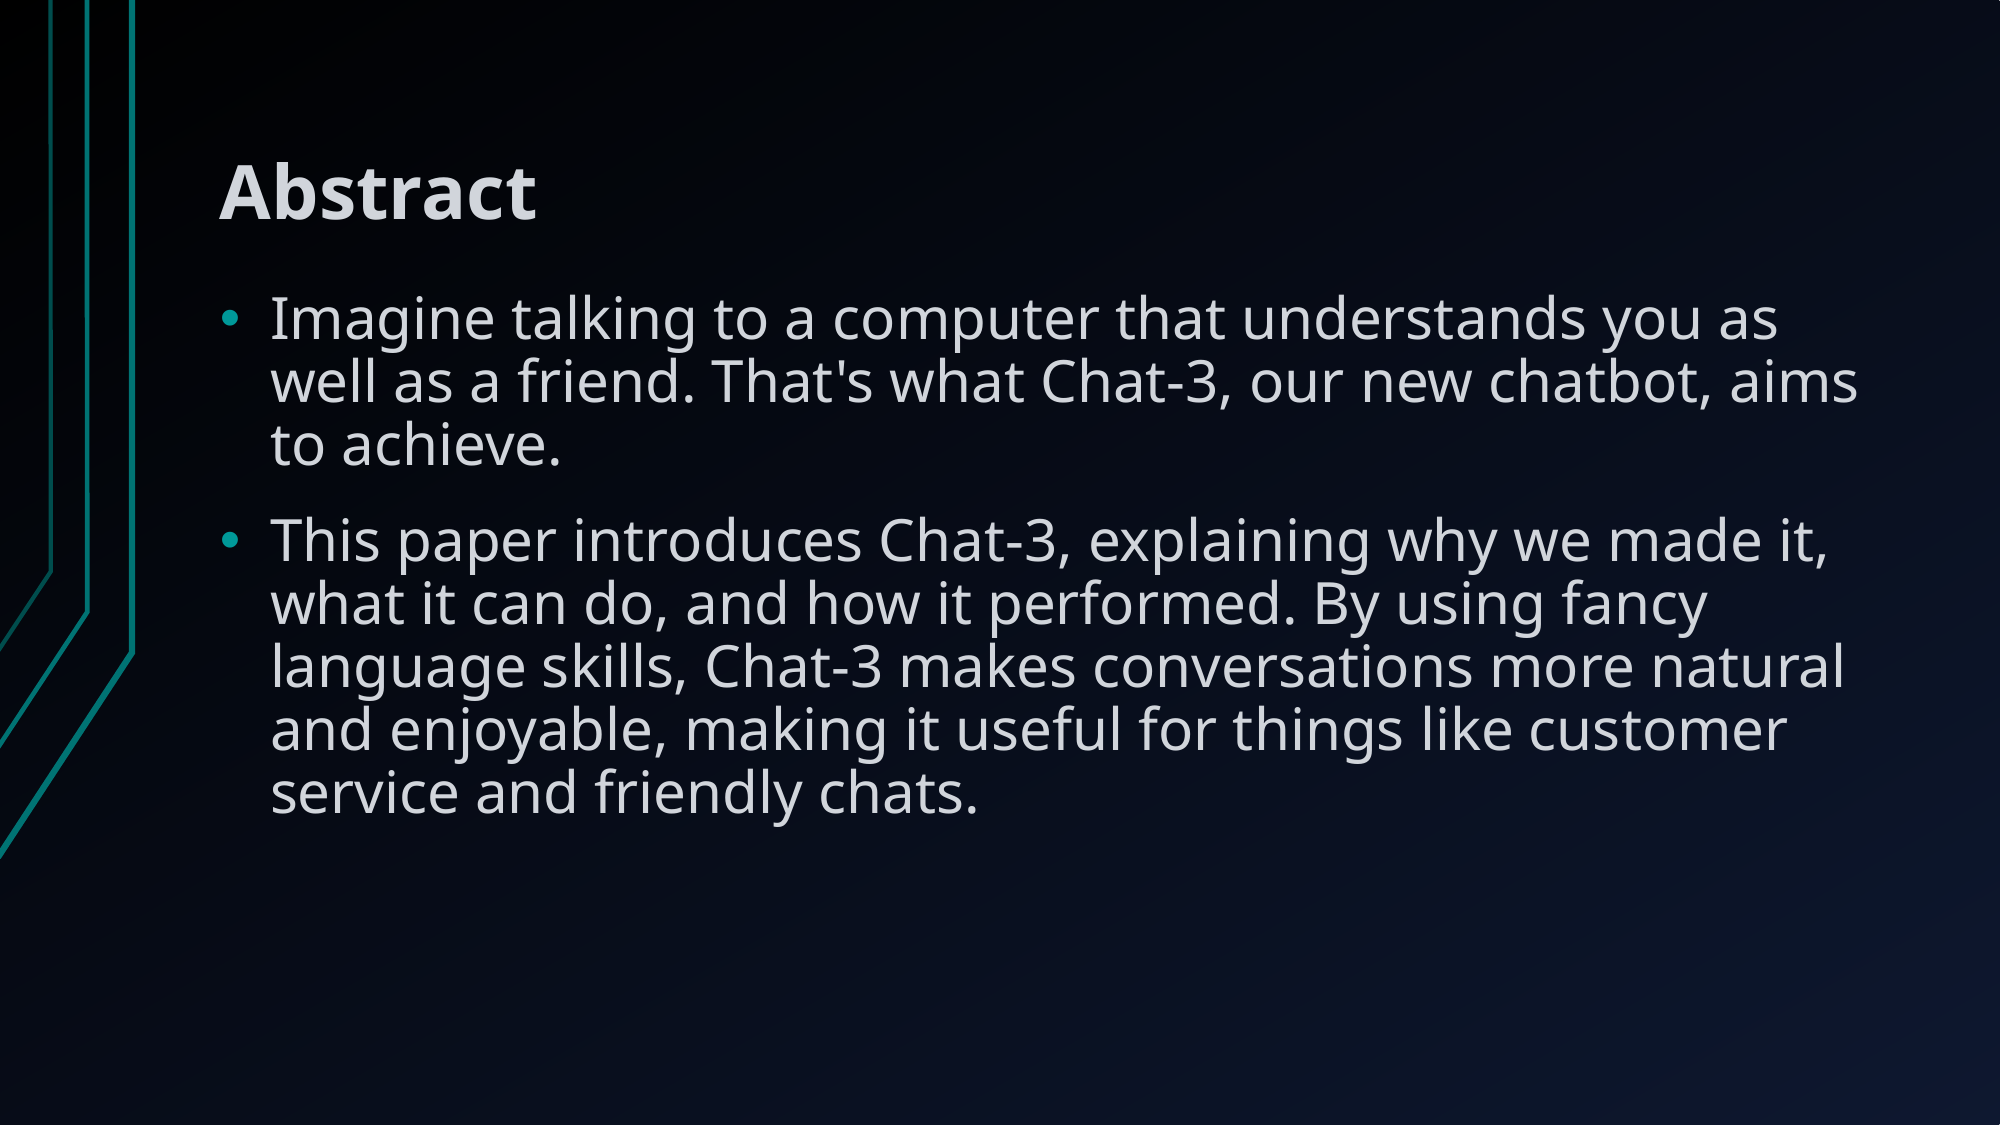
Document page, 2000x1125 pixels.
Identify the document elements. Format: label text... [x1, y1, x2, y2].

title Abstract [199, 45, 1900, 246]
list Imagine talking to a computer that understands you as well as a friend. That's what Chat-3, our new chatbot, aims to achieve. This paper introduces Chat-3, explaining why we made it, what it can do, and how it performed. By using fancy language skills, Chat-3 makes conversations more natural and enjoyable, making it useful for things like customer service and friendly chats. [199, 279, 1900, 1012]
